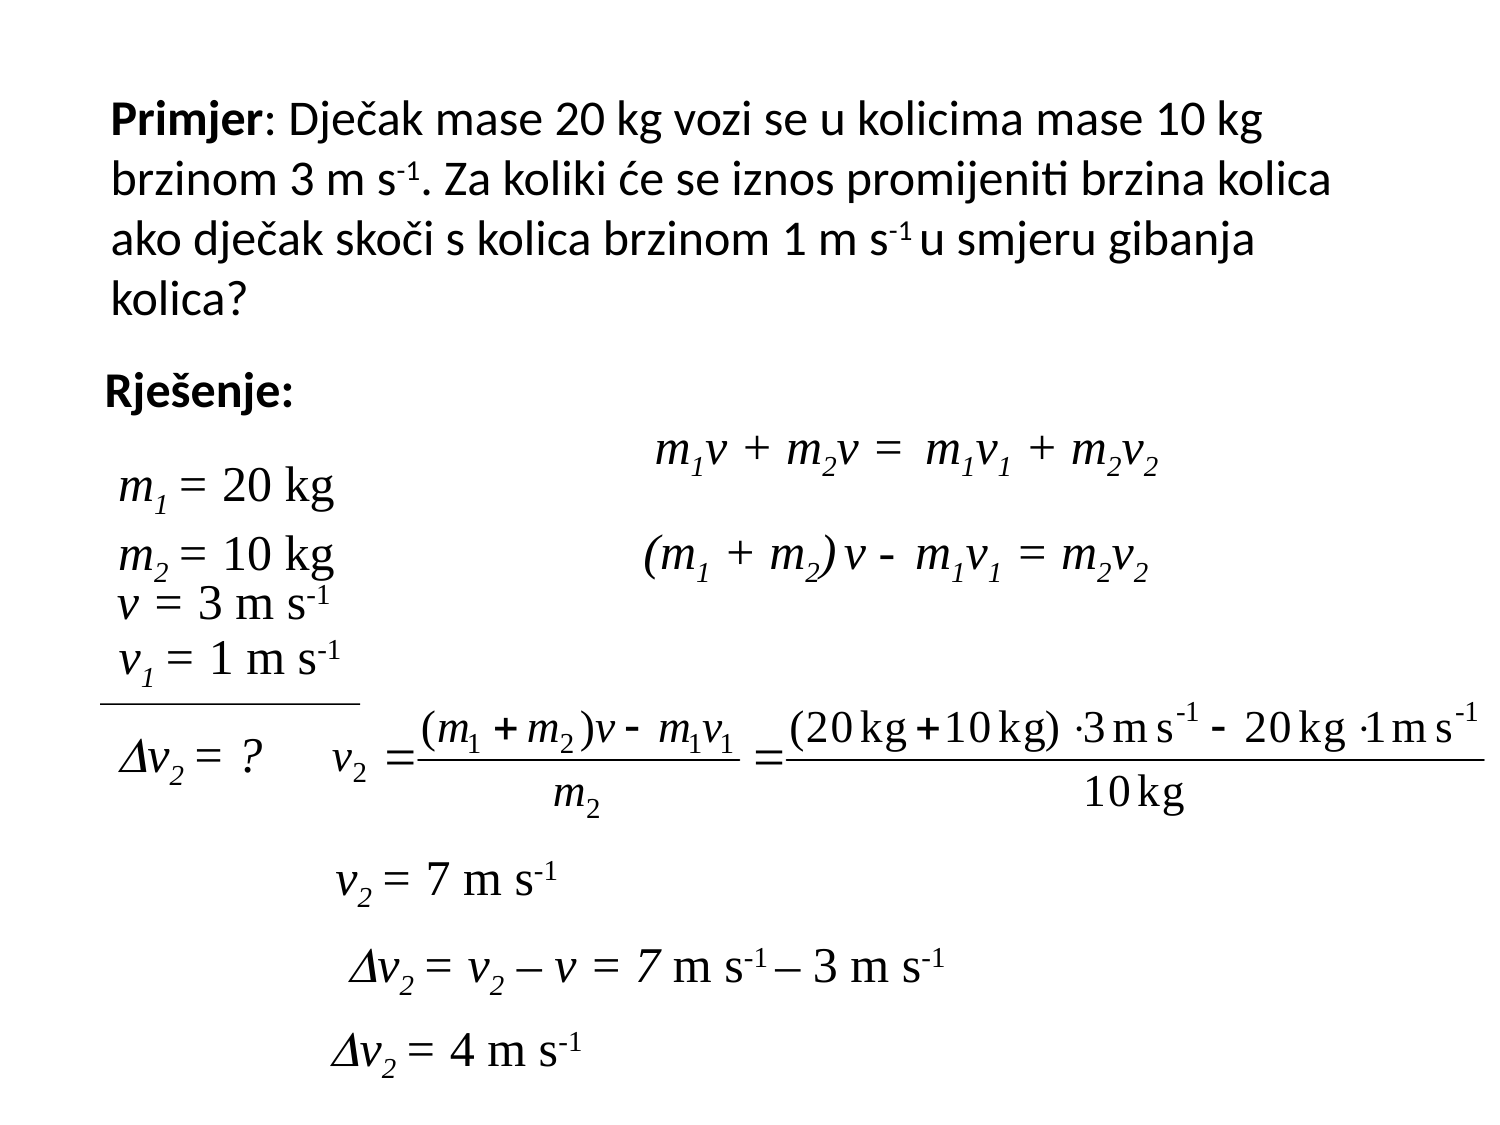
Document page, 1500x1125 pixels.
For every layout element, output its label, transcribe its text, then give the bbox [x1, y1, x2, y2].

text_box v2 = ? [102, 715, 278, 799]
text_box v2 = 4 m s-1 [314, 1008, 598, 1092]
text_box v2 = 7 m s-1 [320, 837, 586, 921]
text_box Rješenje: [89, 349, 310, 425]
text_box (m1 + m2) v - m1v1 = m2v2 [628, 512, 1171, 596]
text_box v = 3 m s-1 [102, 562, 346, 638]
text_box m1 = 20 kg m2 = 10 kg [103, 444, 350, 596]
text_box v1 = 1 m s-1 [103, 617, 357, 701]
text_box m1v + m2v = m1v1 + m2v2 [639, 406, 1181, 490]
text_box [324, 688, 1495, 830]
text_box v2 = v2 – v = 7 m s-1 – 3 m s-1 [332, 925, 974, 1009]
text_box Primjer: Dječak mase 20 kg vozi se u kolicima mase 10 kg brzinom 3 m s-1. Za koliki će se iznos promijeniti brzina kolica ako dječak skoči s kolica brzinom 1 m s-1 u smjeru gibanja kolica? [95, 78, 1359, 333]
